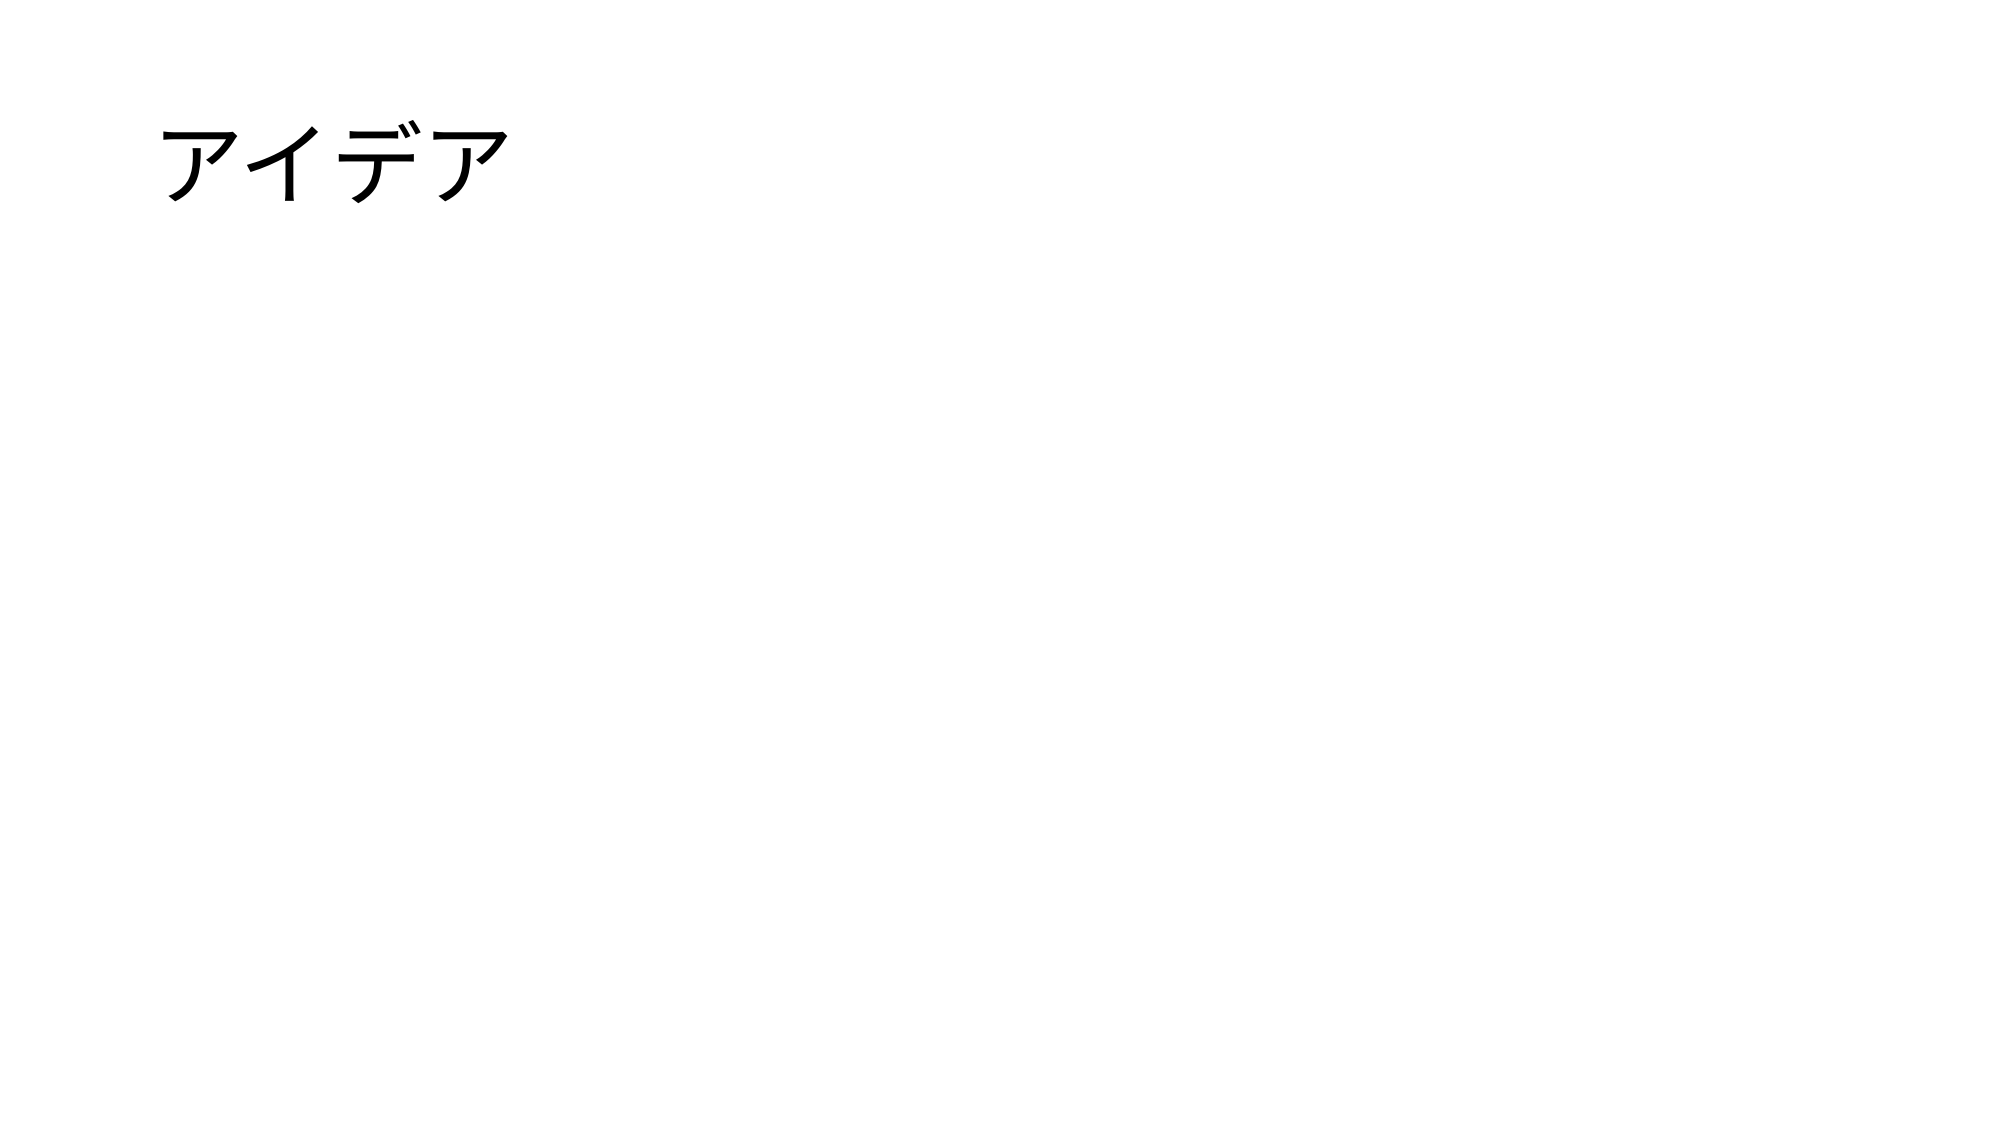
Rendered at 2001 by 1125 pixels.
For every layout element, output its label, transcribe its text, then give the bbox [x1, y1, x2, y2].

title アイデア [137, 59, 1863, 278]
